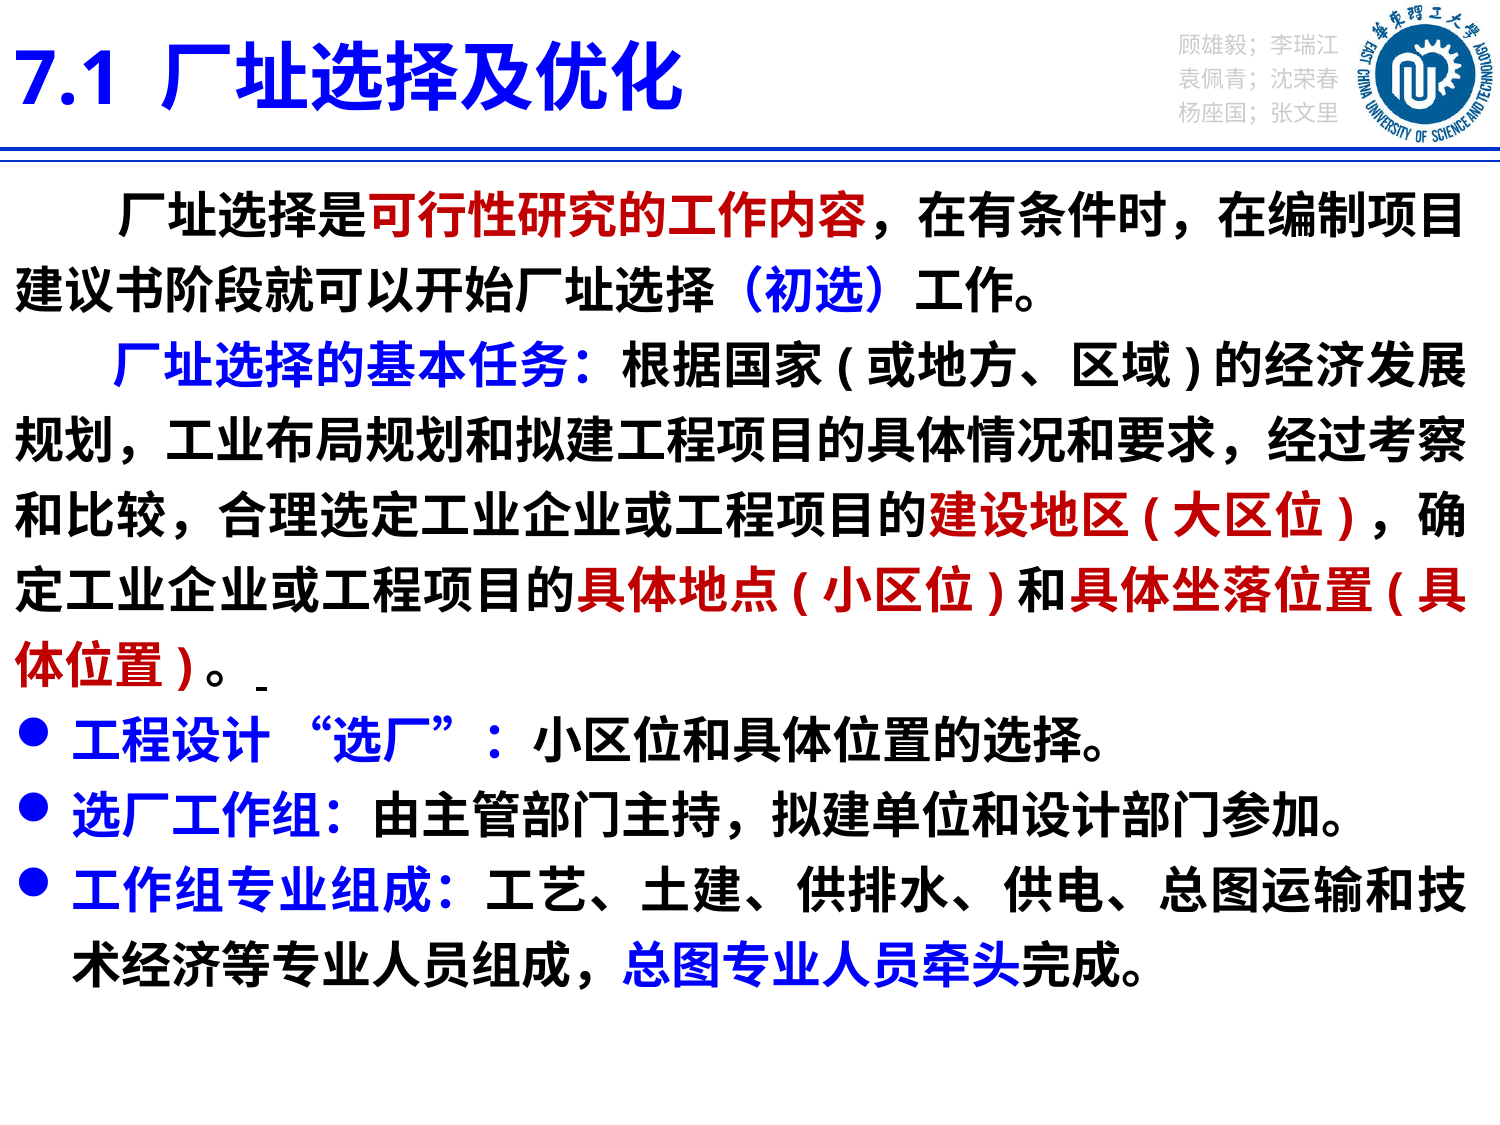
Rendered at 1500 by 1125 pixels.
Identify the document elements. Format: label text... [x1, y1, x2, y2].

picture [1353, 127, 1495, 145]
picture [1353, 3, 1495, 22]
text_box 厂址选择是可行性研究的工作内容，在有条件时，在编制项目建议书阶段就可以开始厂址选择（初选）工作。 厂址选择的基本任务：根据国家(或地方、区域)的经济发展规划，工业布局规划和拟建工程项目的具体情况和要求，经过考察和比较，合理选定工业企业或工程项目的建设地区(大区位)，确定工业企业或工程项目的具体地点(小区位)和具体坐落位置(具体位置)。 工程设计 “选厂”：小区位和具体位置的选择。 选厂工作组：由主管部门主持，拟建单位和设计部门参加。 工作组专业组成：工艺、土建、供排水、供电、总图运输和技术经济等专业人员组成，总图专业人员牵头完成。 [0, 160, 1483, 1001]
text_box 7.1 厂址选择及优化 [0, 22, 1500, 127]
